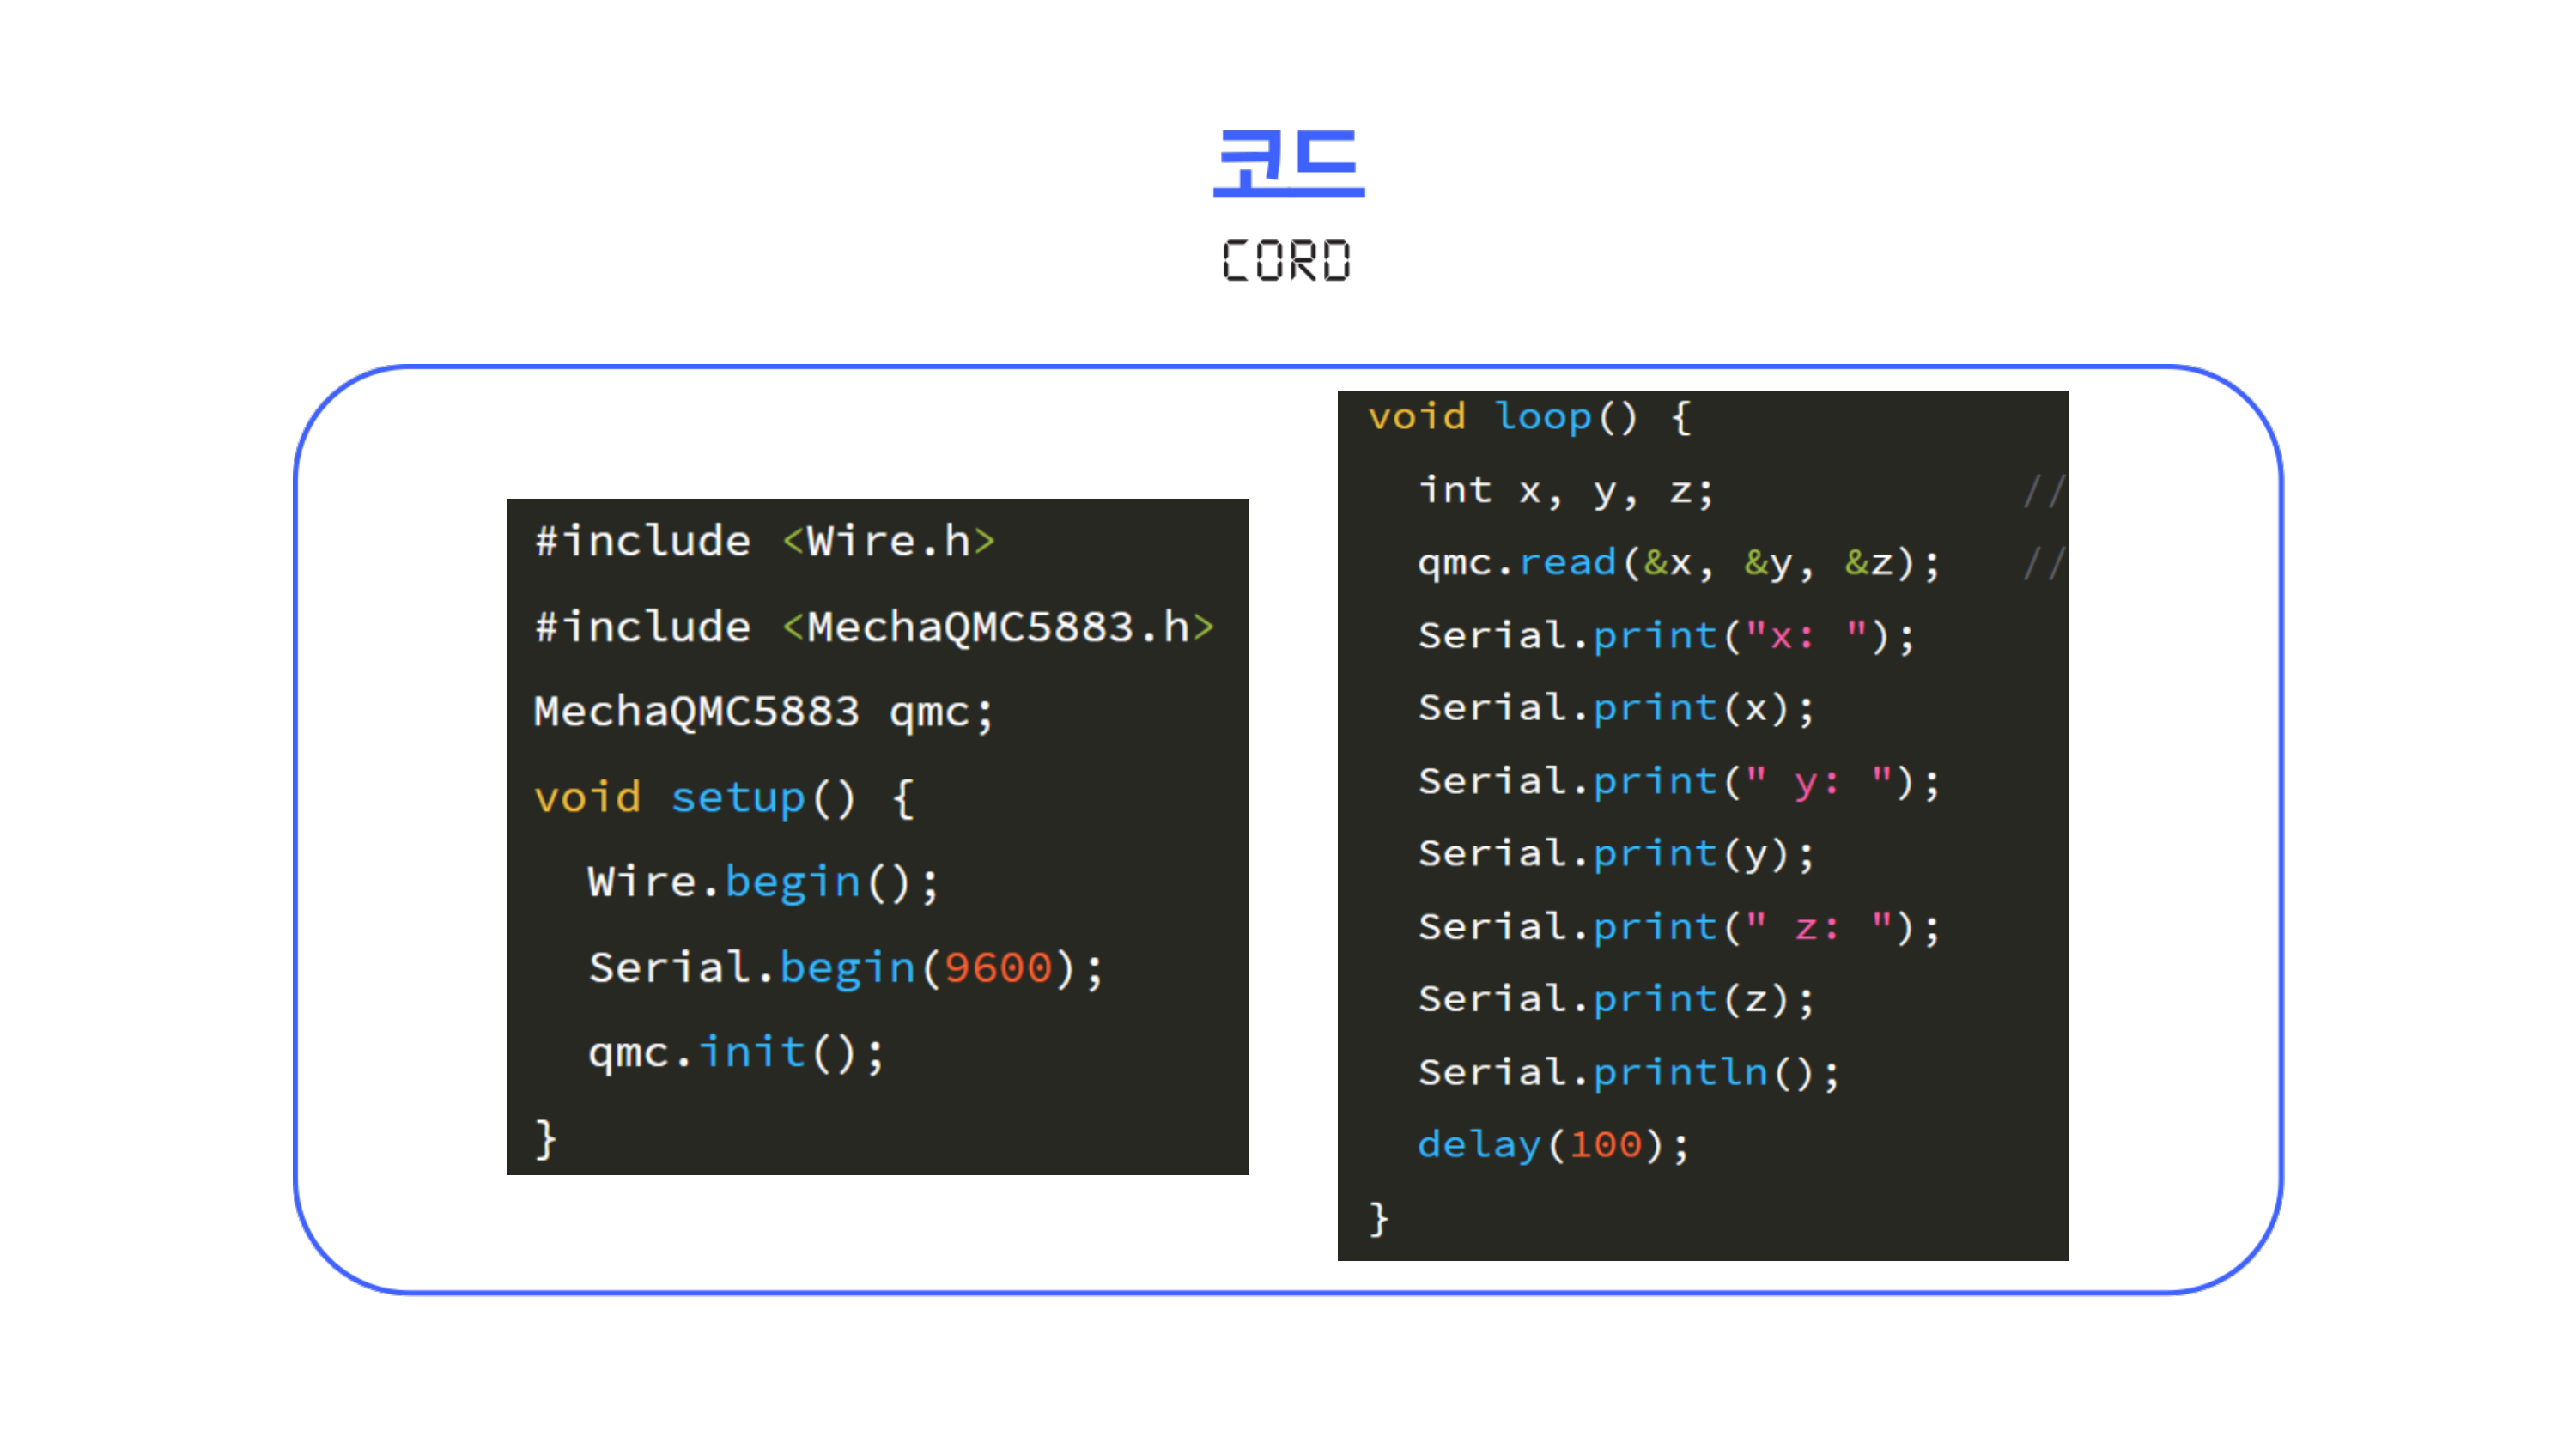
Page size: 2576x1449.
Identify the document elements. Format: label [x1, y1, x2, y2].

picture [293, 52, 2285, 1297]
